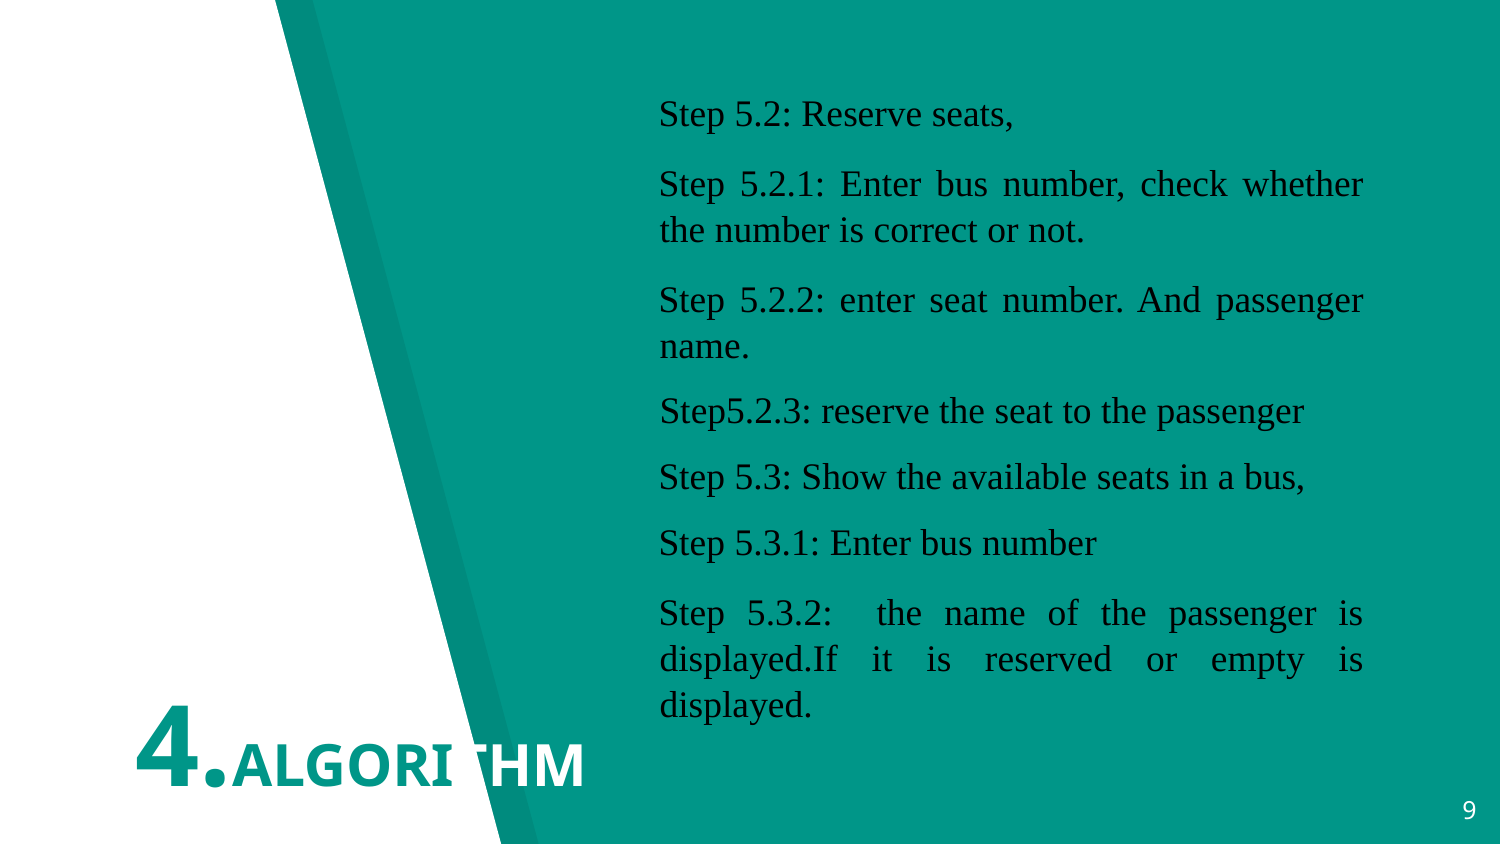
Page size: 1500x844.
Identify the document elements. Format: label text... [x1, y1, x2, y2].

title 4.ALGORITHM [120, 703, 643, 824]
slide_number 9 [1401, 779, 1492, 844]
text_box Step 5.2: Reserve seats, Step 5.2.1: Enter bus number, check whether the number is correct or not. Step 5.2.2: enter seat number. And passenger name. Step5.2.3: reserve the seat to the passenger Step 5.3: Show the available seats in a bus, Step 5.3.1: Enter bus number Step 5.3.2: the name of the passenger is displayed.If it is reserved or empty is displayed. [643, 80, 1380, 844]
